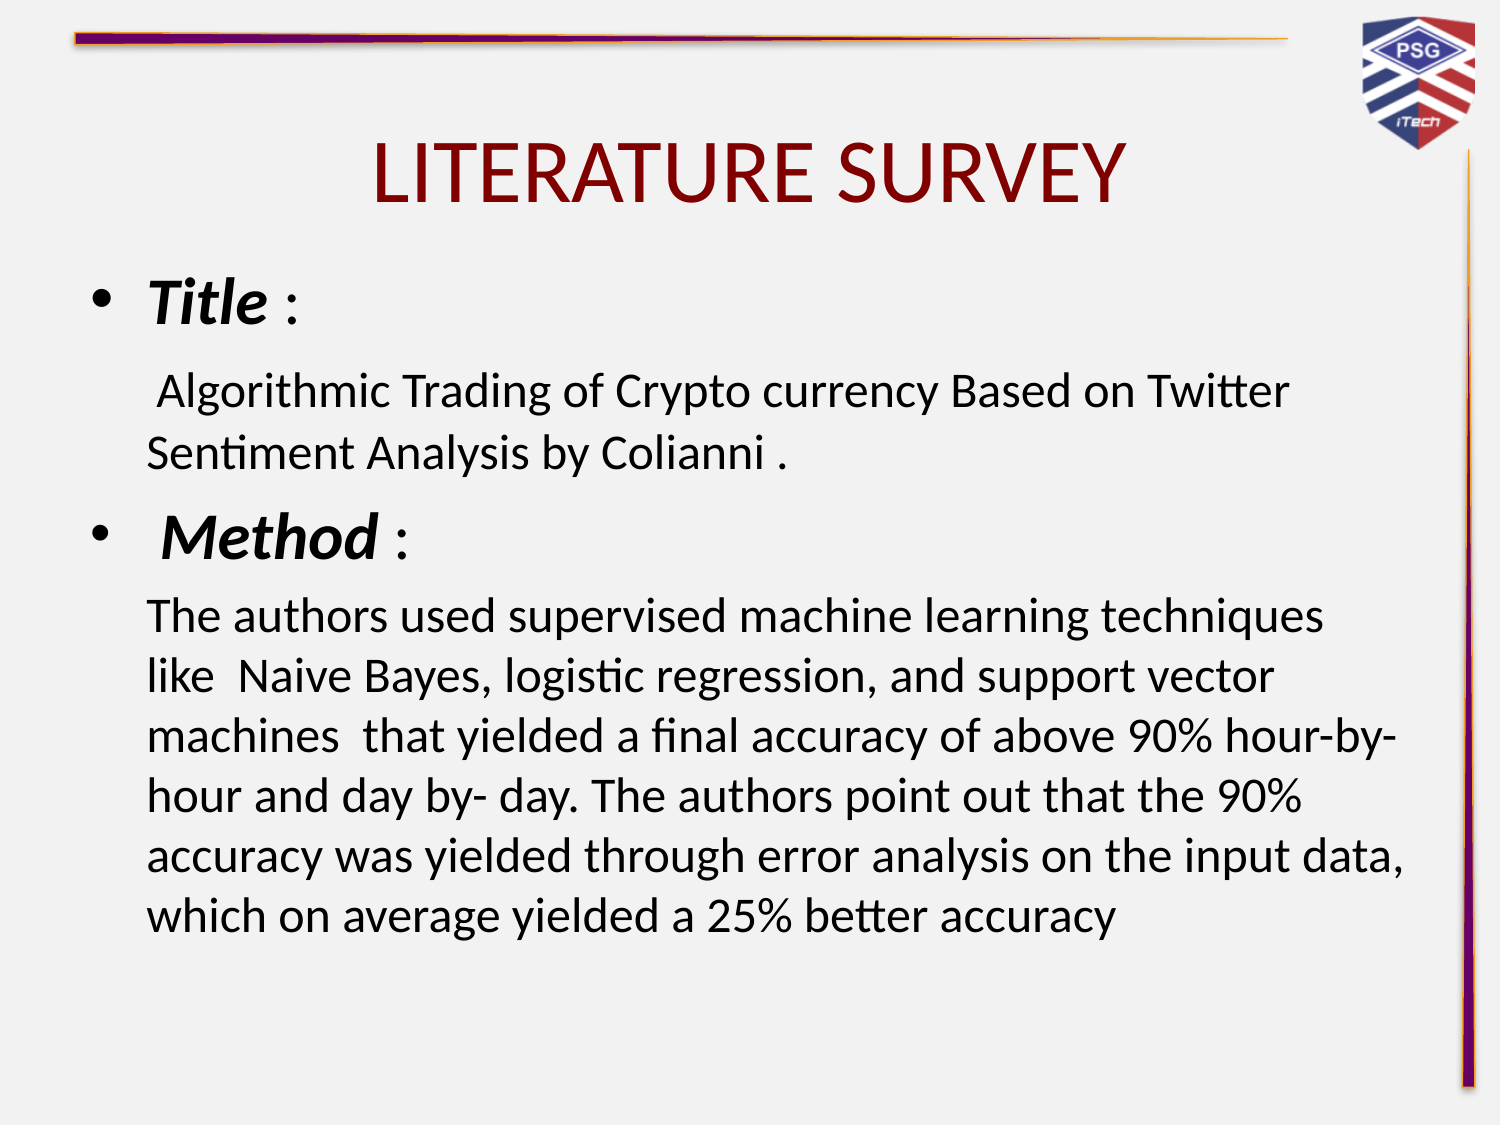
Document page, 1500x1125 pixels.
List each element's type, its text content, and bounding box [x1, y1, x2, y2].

list Title : Algorithmic Trading of Crypto currency Based on Twitter Sentiment Analysis by Colianni . Method : The authors used supervised machine learning techniques like Naive Bayes, logistic regression, and support vector machines that yielded a final accuracy of above 90% hour-by-hour and day by- day. The authors point out that the 90% accuracy was yielded through error analysis on the input data, which on average yielded a 25% better accuracy [74, 249, 1426, 1088]
title LITERATURE SURVEY [74, 99, 1426, 233]
picture [1362, 16, 1475, 150]
